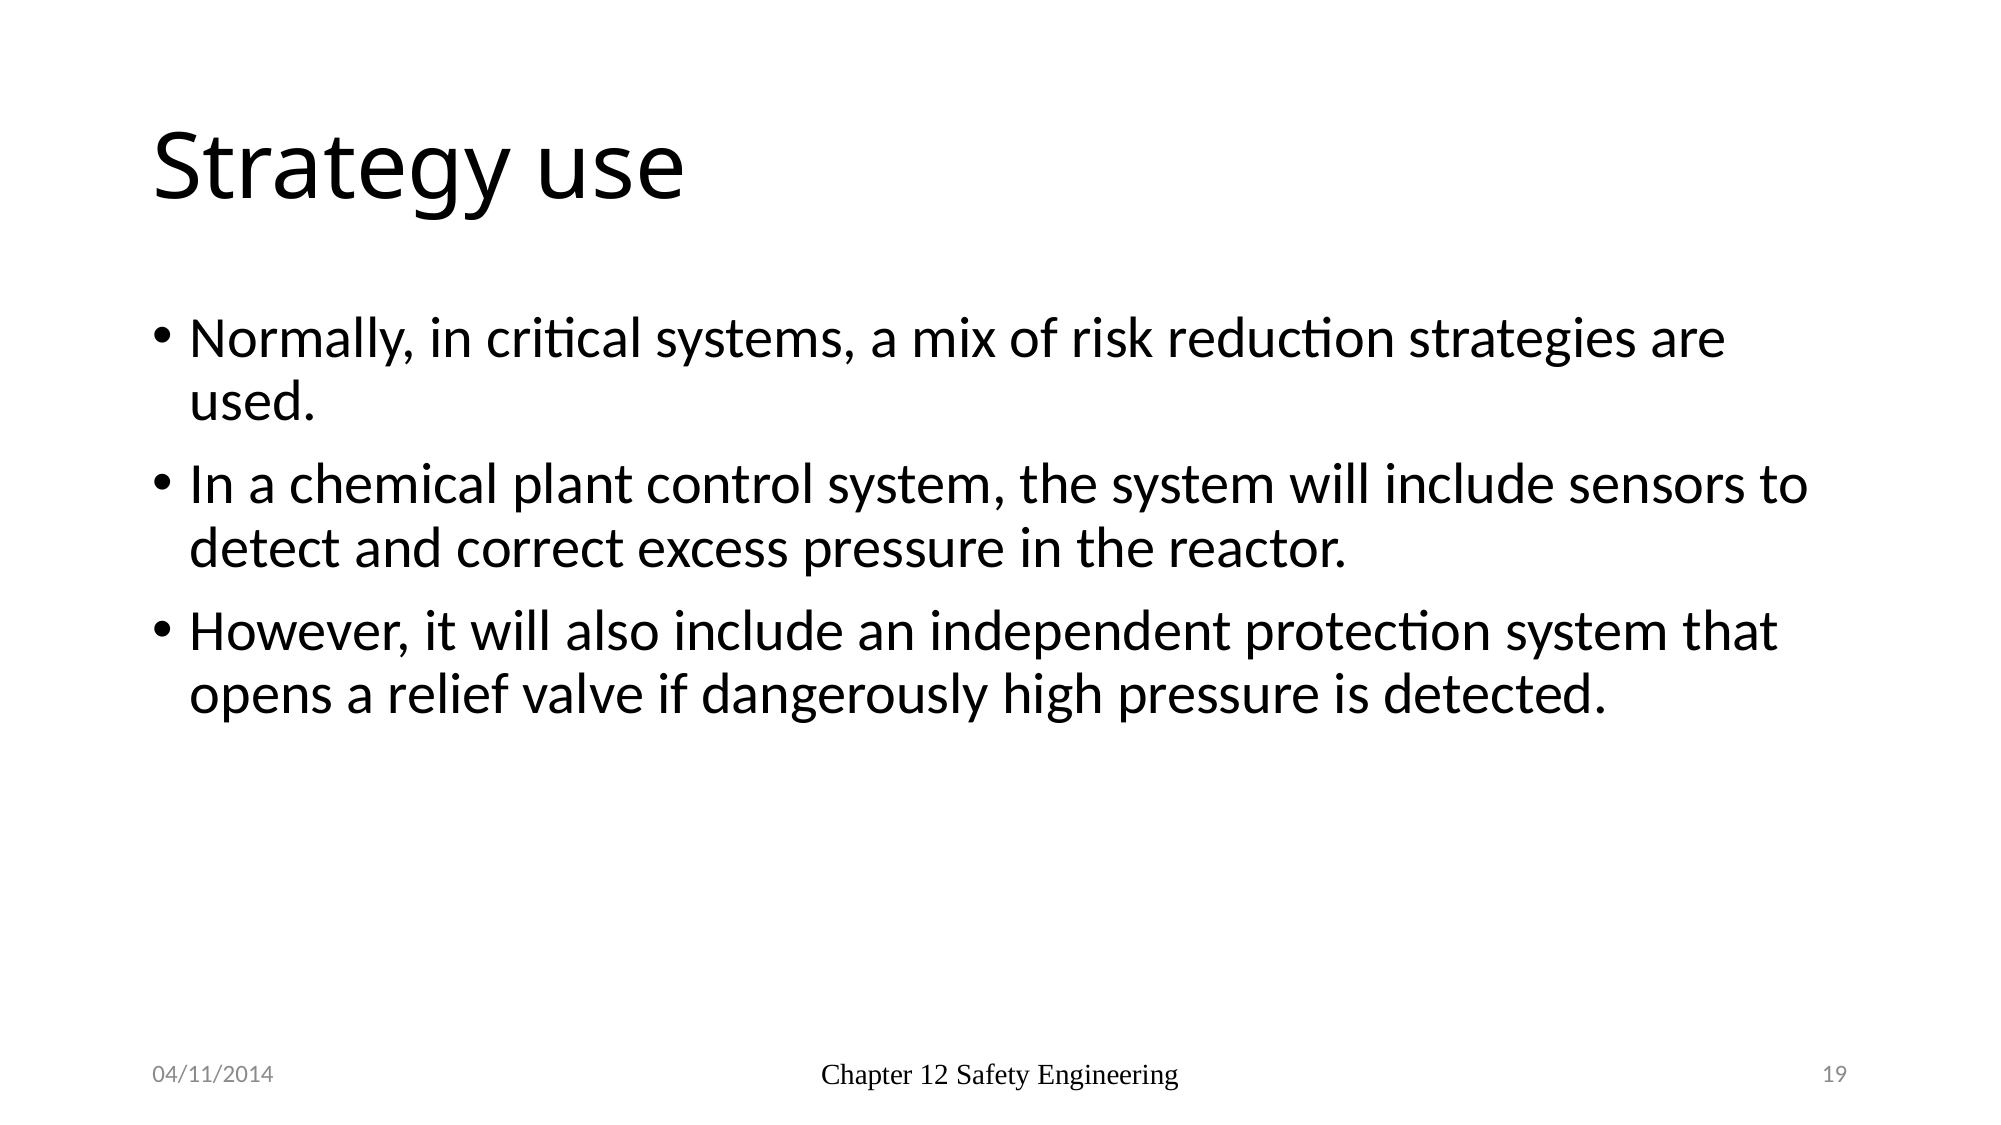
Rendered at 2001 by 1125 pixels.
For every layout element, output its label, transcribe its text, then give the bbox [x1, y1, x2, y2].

slide_number 19 [1412, 1042, 1863, 1103]
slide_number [137, 1042, 588, 1103]
title Strategy use [137, 59, 1863, 278]
footer Chapter 12 Safety Engineering [662, 1042, 1338, 1103]
list Normally, in critical systems, a mix of risk reduction strategies are used. In a chemical plant control system, the system will include sensors to detect and correct excess pressure in the reactor. However, it will also include an independent protection system that opens a relief valve if dangerously high pressure is detected. [137, 299, 1863, 1014]
